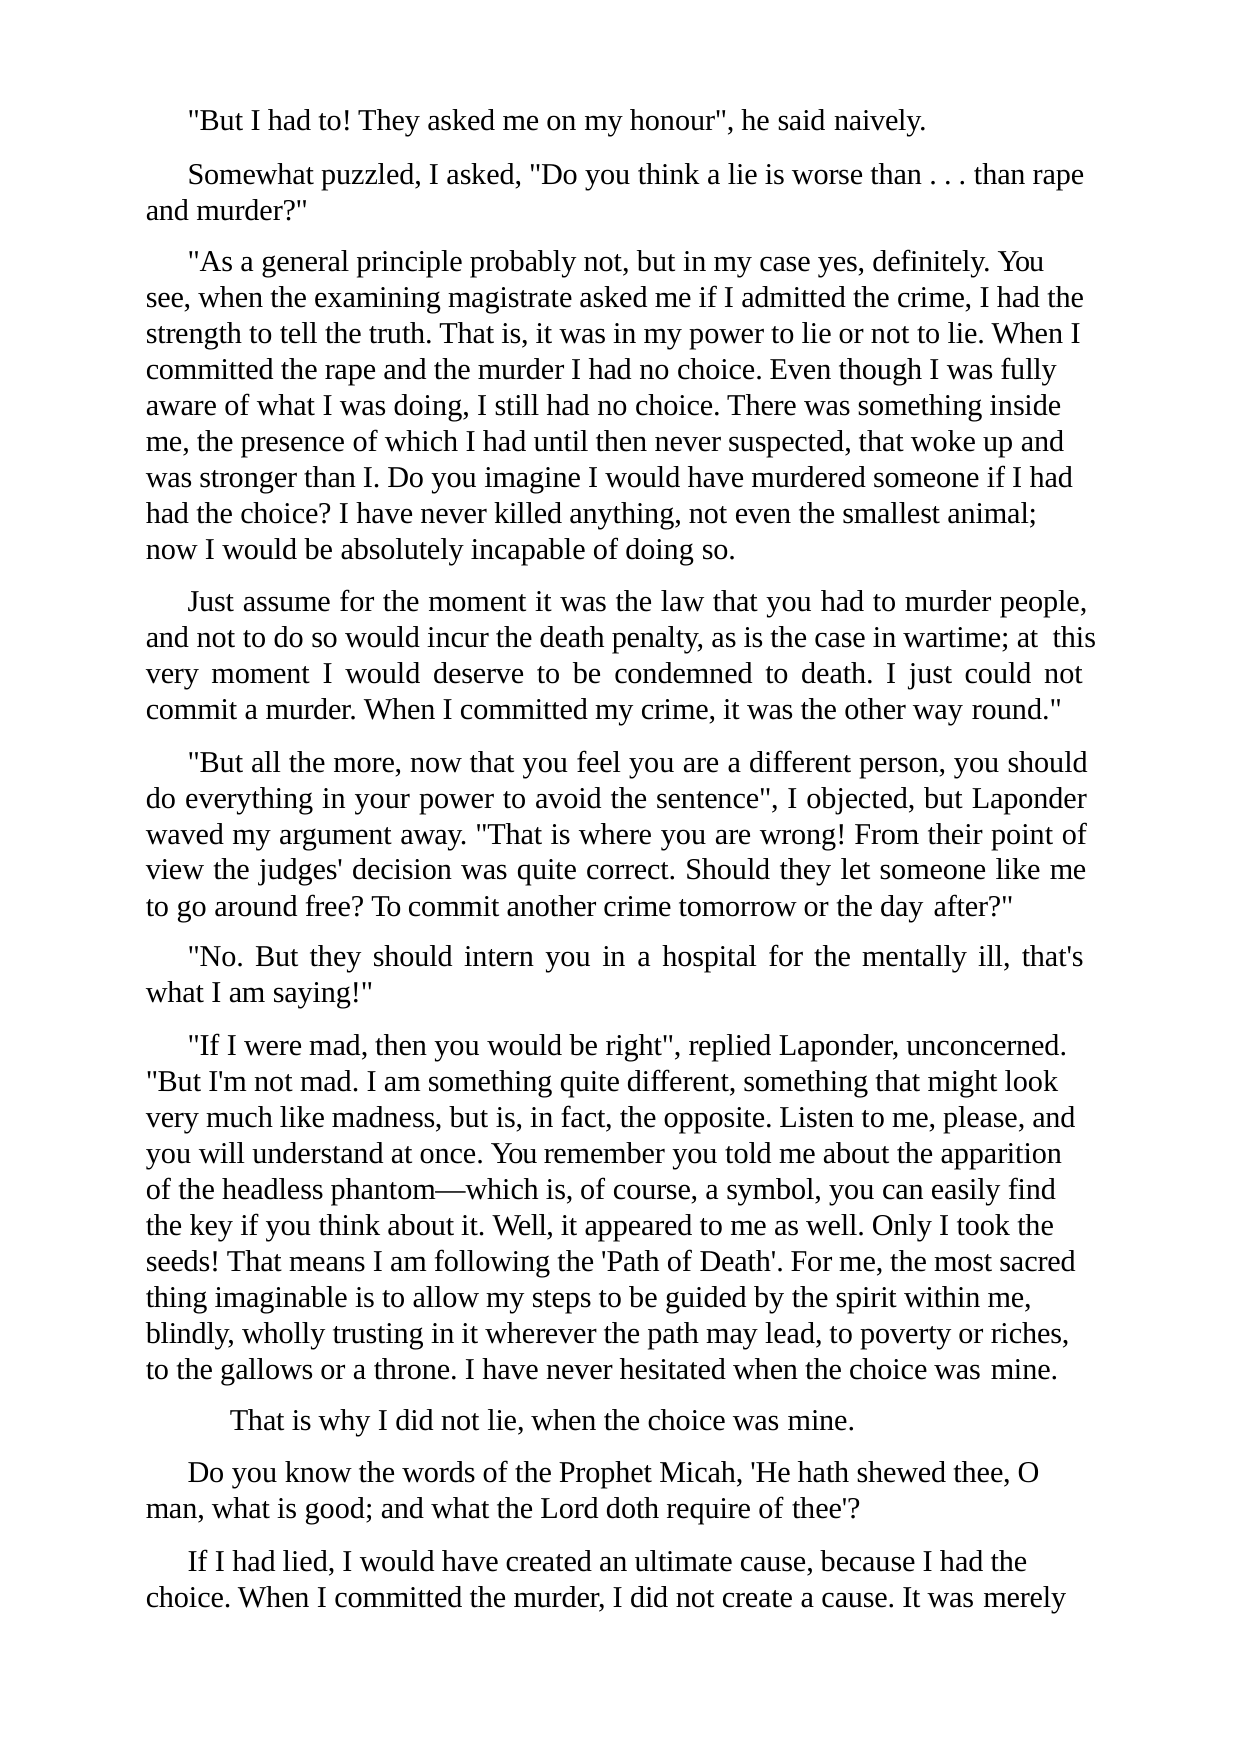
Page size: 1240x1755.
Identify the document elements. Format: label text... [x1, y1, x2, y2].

text_box "But I had to! They asked me on my honour", he said naively. Somewhat puzzled, I asked, "Do you think a lie is worse than . . . than rape and murder?" "As a general principle probably not, but in my case yes, definitely. You see, when the examining magistrate asked me if I admitted the crime, I had the strength to tell the truth. That is, it was in my power to lie or not to lie. When I committed the rape and the murder I had no choice. Even though I was fully aware of what I was doing, I still had no choice. There was something inside me, the presence of which I had until then never suspected, that woke up and was stronger than I. Do you imagine I would have murdered someone if I had had the choice? I have never killed anything, not even the smallest animal; now I would be absolutely incapable of doing so. Just assume for the moment it was the law that you had to murder people, and not to do so would incur the death penalty, as is the case in wartime; at this very moment I would deserve to be condemned to death. I just could not commit a murder. When I committed my crime, it was the other way round." "But all the more, now that you feel you are a different person, you should do everything in your power to avoid the sentence", I objected, but Laponder waved my argument away. "That is where you are wrong! From their point of view the judges' decision was quite correct. Should they let someone like me to go around free? To commit another crime tomorrow or the day after?" "No. But they should intern you in a hospital for the mentally ill, that's what I am saying!" "If I were mad, then you would be right", replied Laponder, unconcerned. "But I'm not mad. I am something quite different, something that might look very much like madness, but is, in fact, the opposite. Listen to me, please, and you will understand at once. You remember you told me about the apparition of the headless phantom—which is, of course, a symbol, you can easily find the key if you think about it. Well, it appeared to me as well. Only I took the seeds! That means I am following the 'Path of Death'. For me, the most sacred thing imaginable is to allow my steps to be guided by the spirit within me, blindly, wholly trusting in it wherever the path may lead, to poverty or riches, to the gallows or a throne. I have never hesitated when the choice was mine. That is why I did not lie, when the choice was mine. Do you know the words of the Prophet Micah, 'He hath shewed thee, O man, what is good; and what the Lord doth require of thee'? If I had lied, I would have created an ultimate cause, because I had the choice. When I committed the murder, I did not create a cause. It was merely [143, 81, 1097, 1614]
